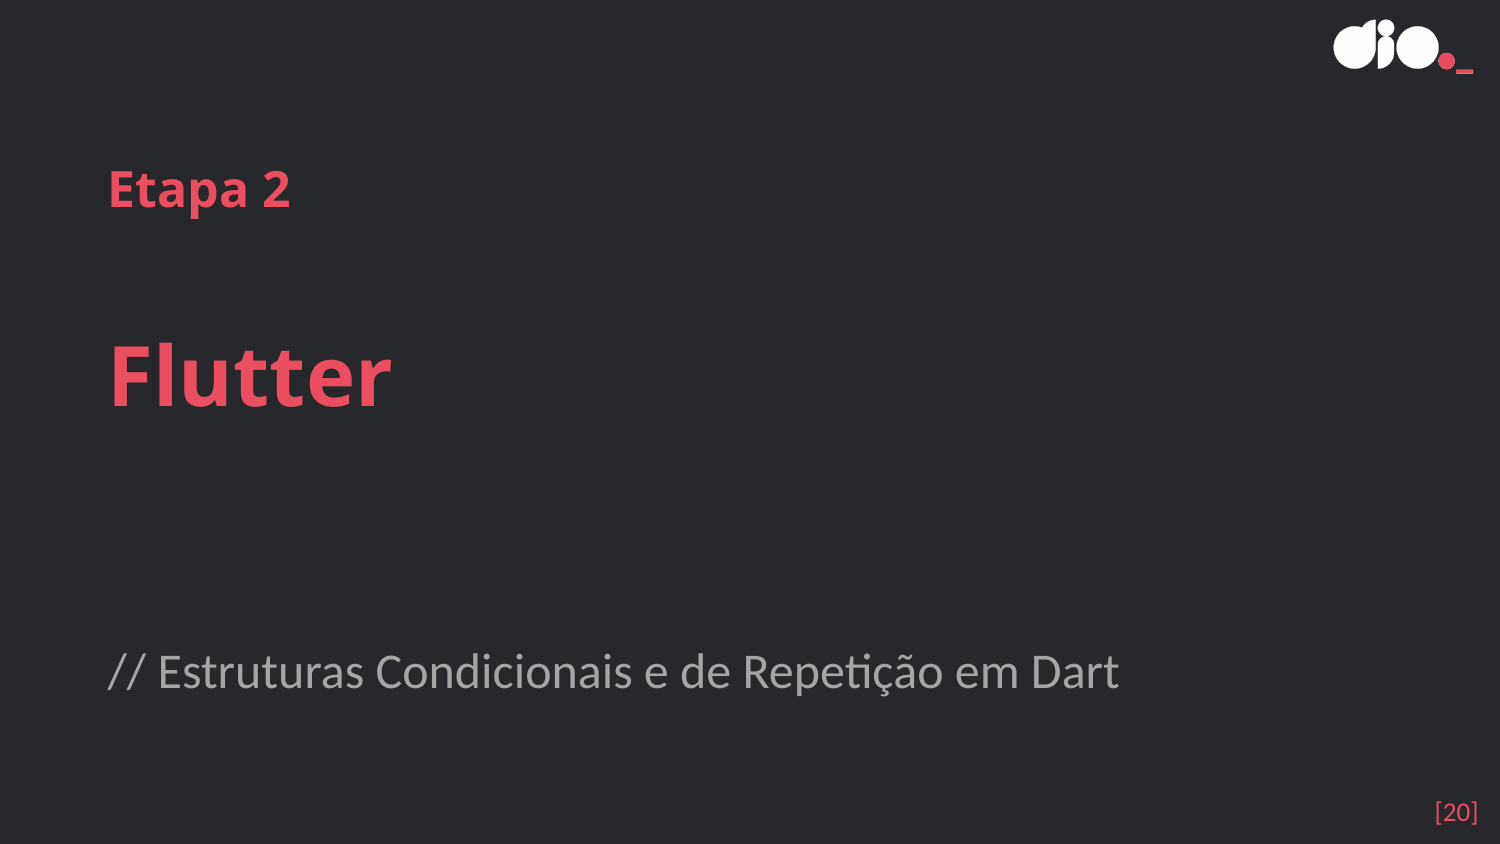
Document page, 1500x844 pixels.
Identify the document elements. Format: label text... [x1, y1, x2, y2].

text_box // Estruturas Condicionais e de Repetição em Dart [92, 635, 1309, 701]
text_box Flutter [92, 292, 1269, 558]
slide_number [20] [1403, 779, 1494, 844]
picture [1332, 19, 1474, 75]
text_box Etapa 2 [92, 142, 1309, 223]
